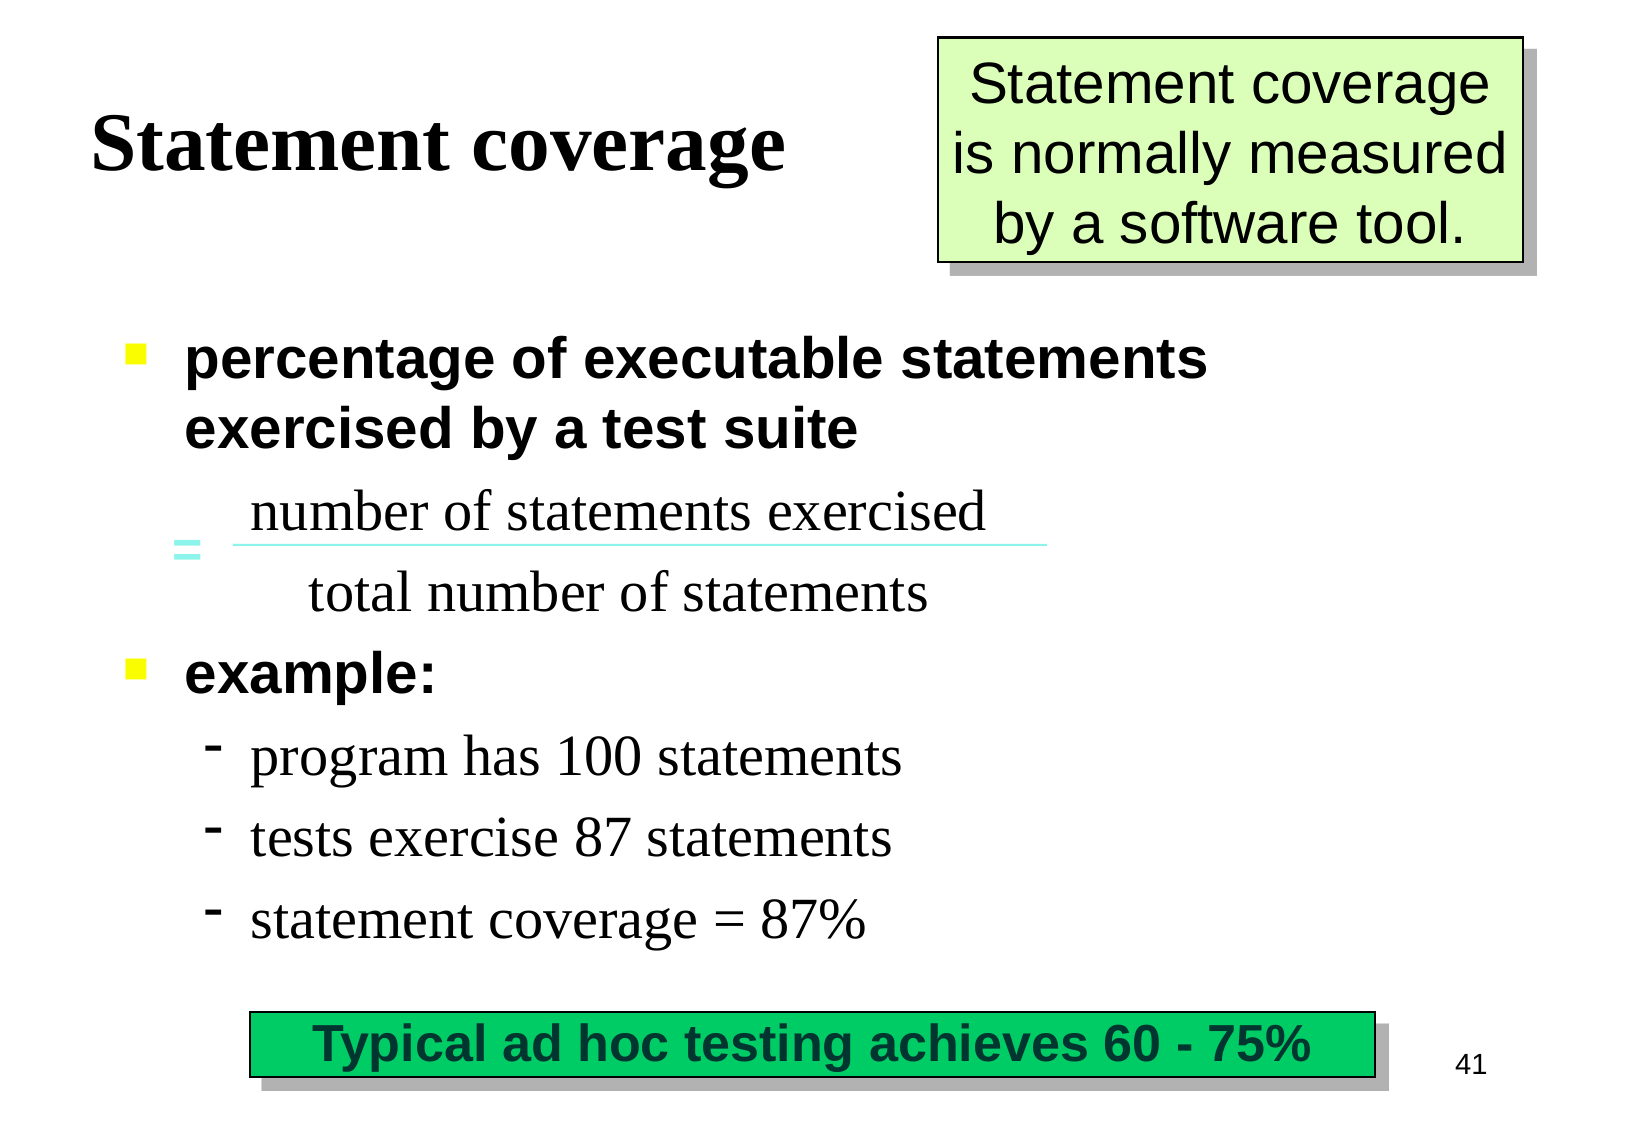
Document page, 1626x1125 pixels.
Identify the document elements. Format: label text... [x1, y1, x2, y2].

slide_number 41 [1164, 1025, 1504, 1100]
title Statement coverage [75, 87, 937, 188]
text_box Typical ad hoc testing achieves 60 - 75% [249, 1011, 1375, 1077]
list percentage of executable statements exercised by a test suite number of statements exercised total number of statements example: program has 100 statements tests exercise 87 statements statement coverage = 87% [112, 312, 1494, 1013]
text_box = [161, 519, 214, 583]
footer Software Testing - Dynamic Tests [555, 1090, 1070, 1100]
text_box Statement coverage is normally measured by a software tool. [937, 37, 1524, 263]
